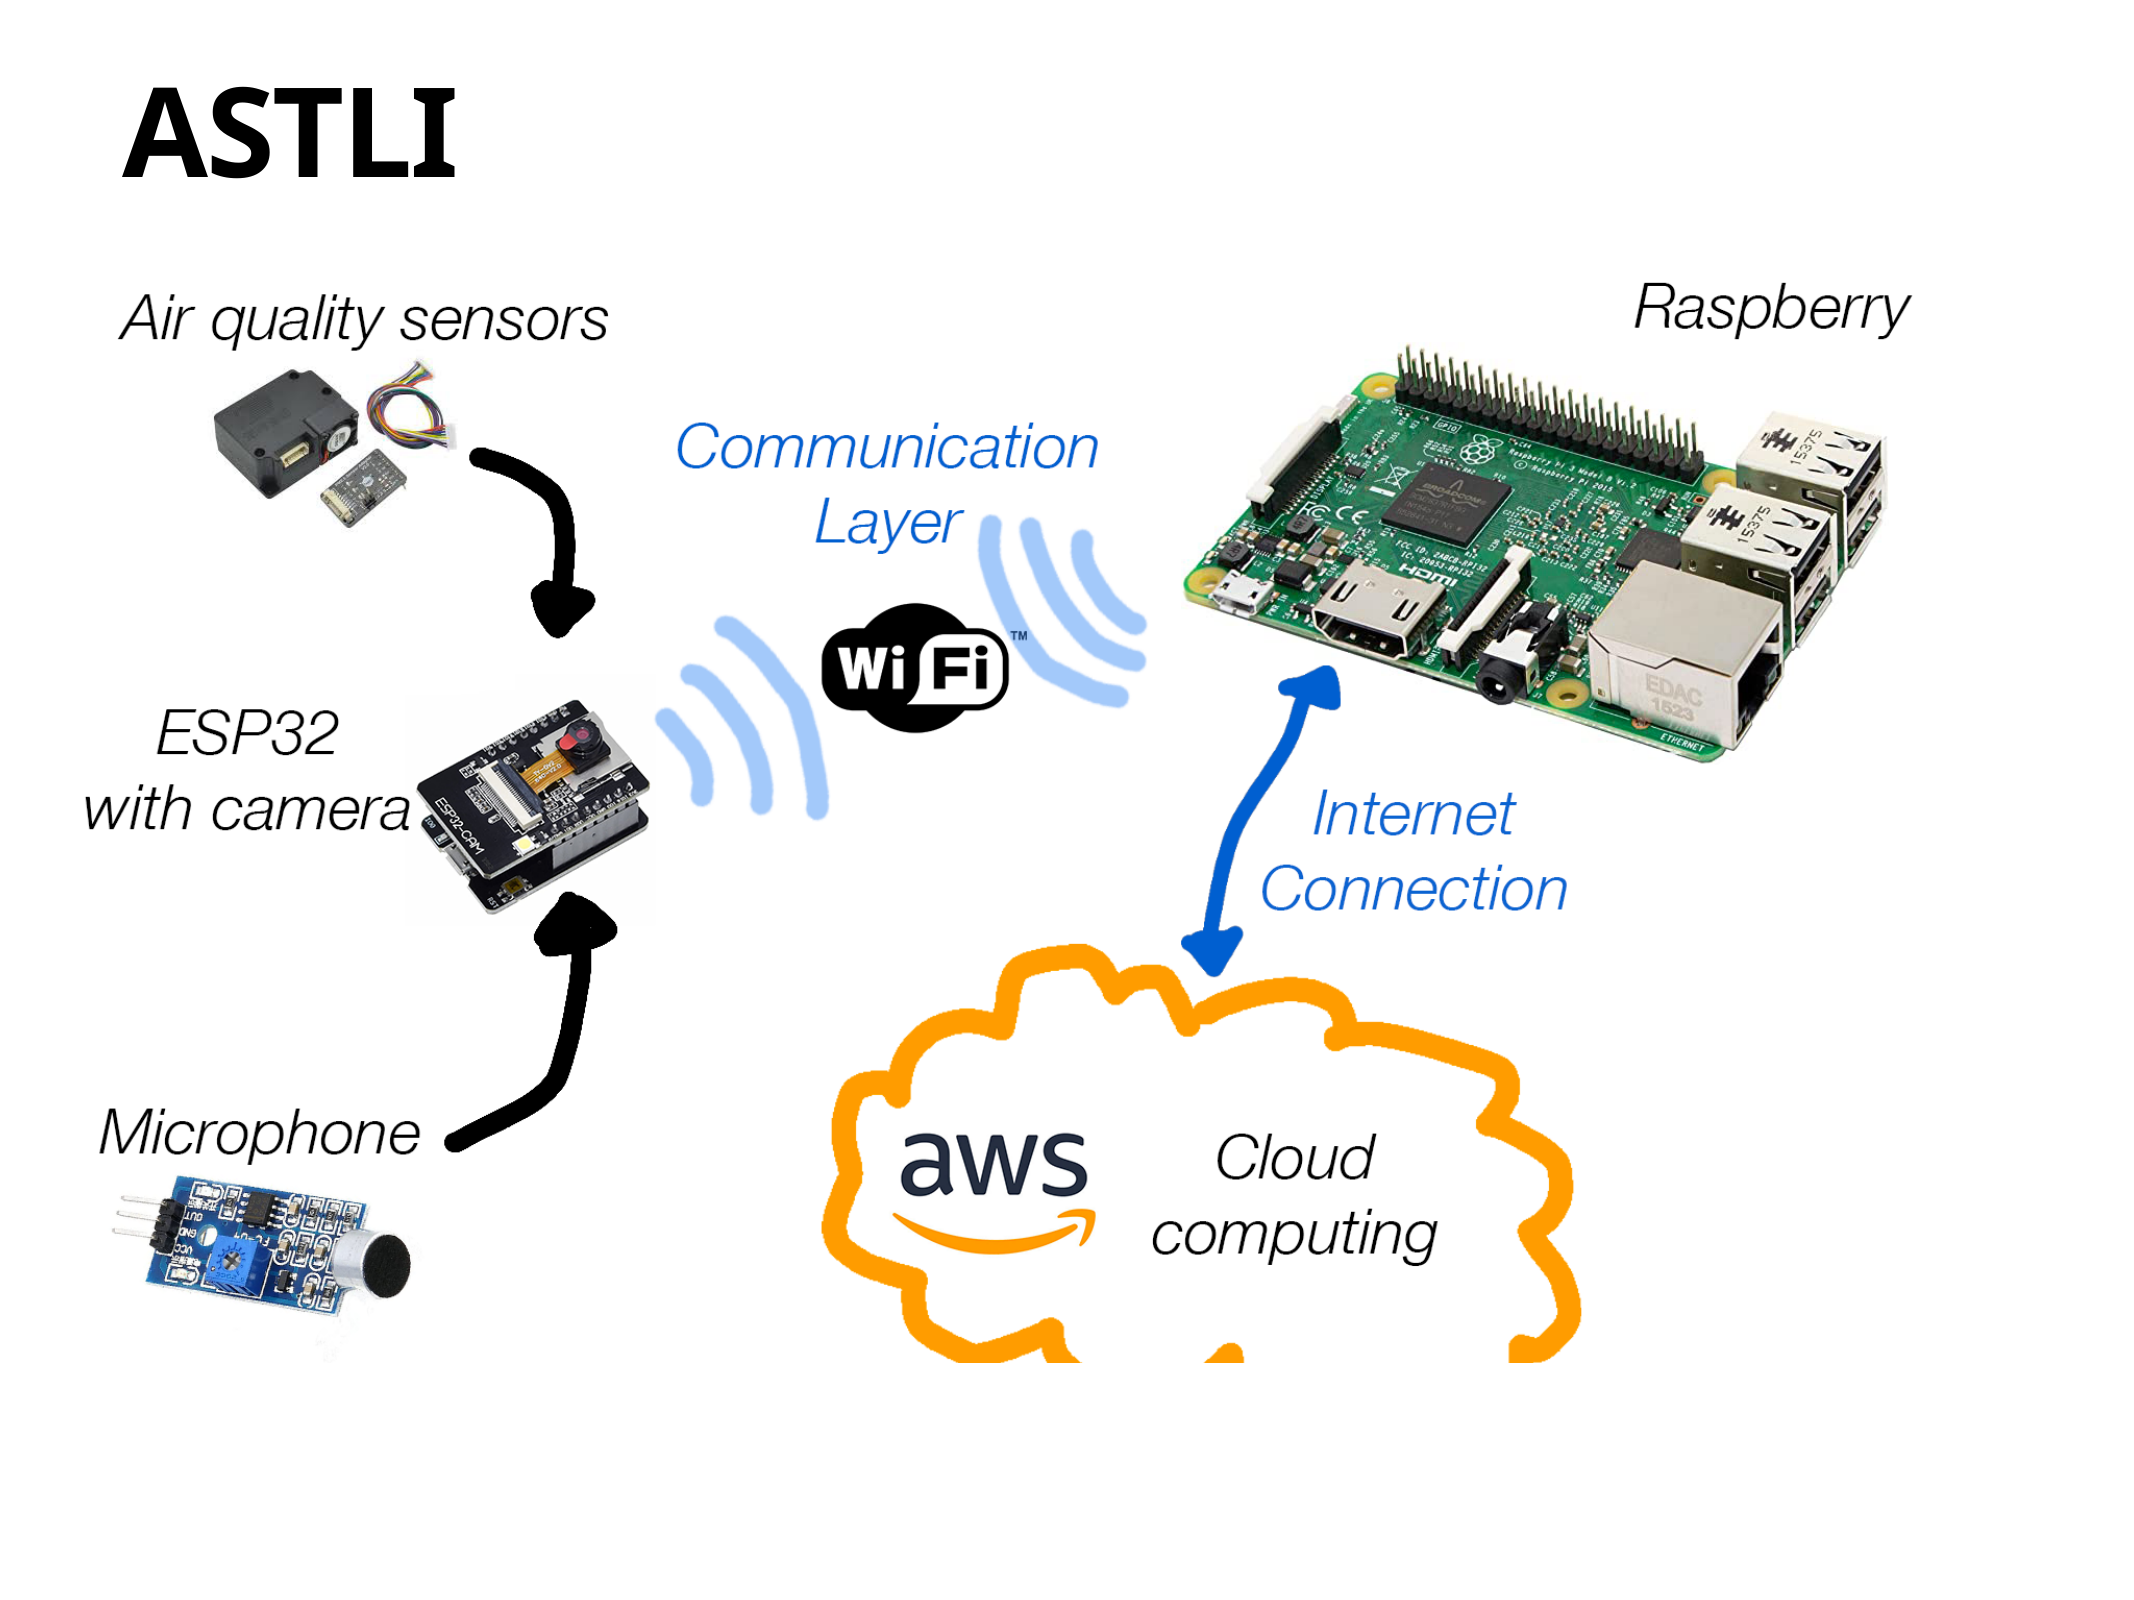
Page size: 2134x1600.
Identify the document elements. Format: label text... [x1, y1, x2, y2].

title ASTLI [114, 72, 2020, 237]
picture [66, 237, 2067, 1363]
